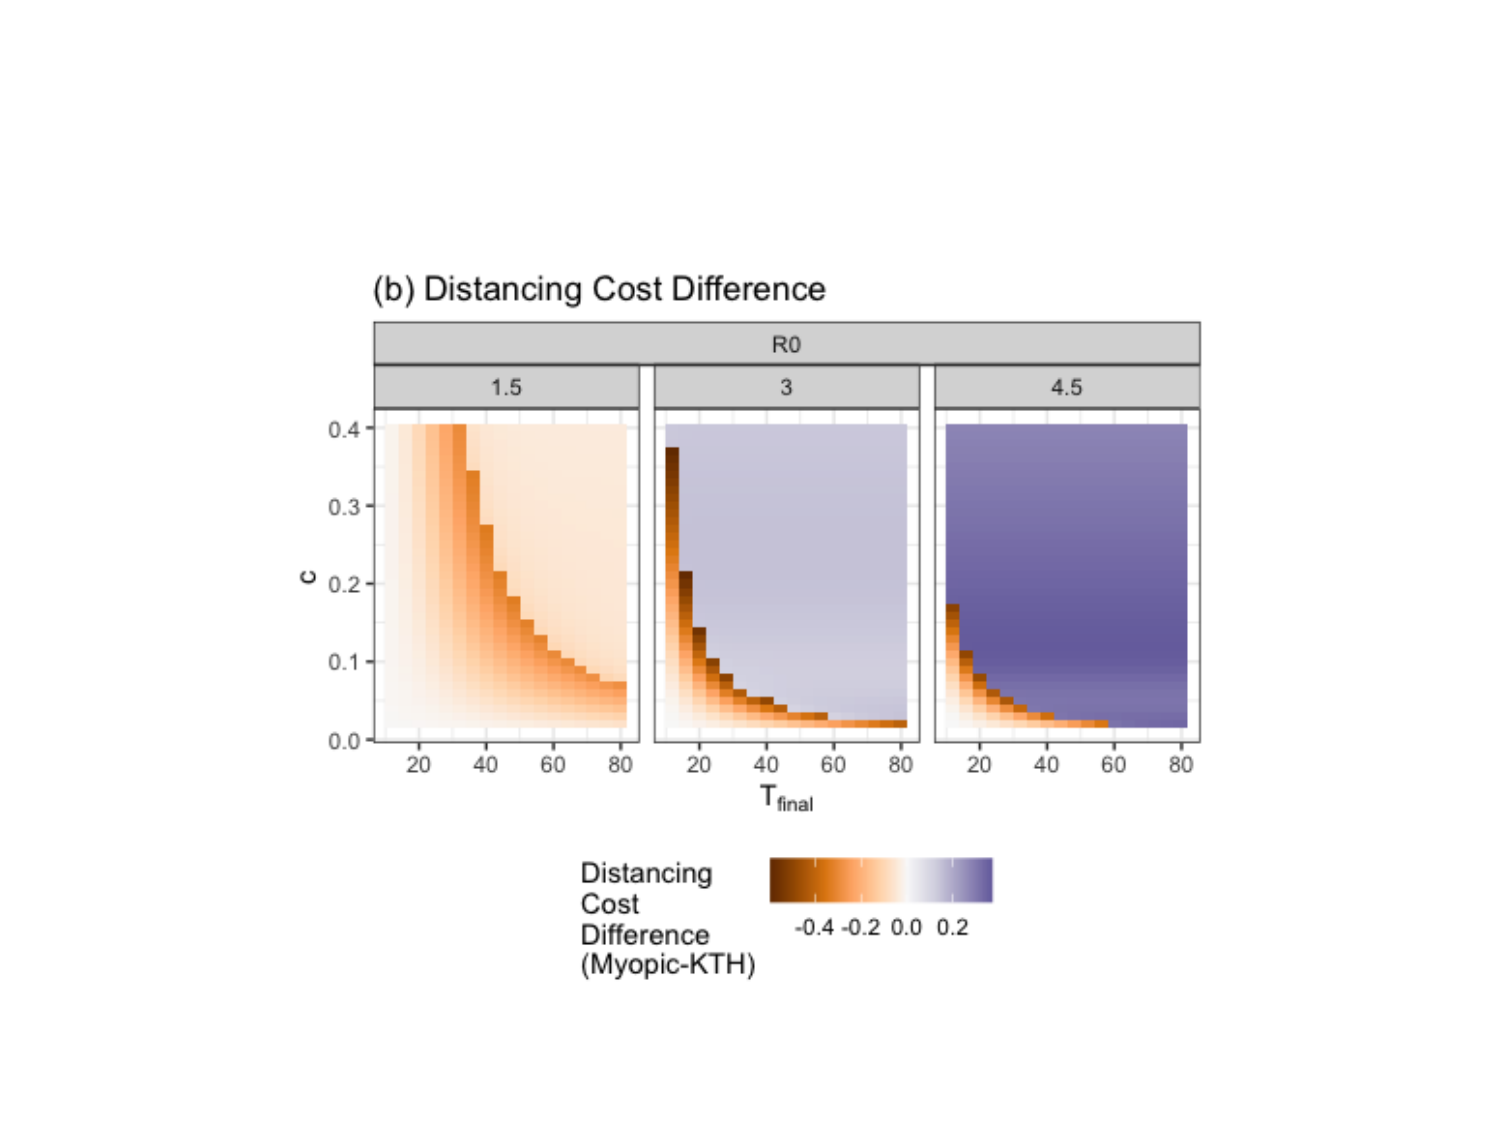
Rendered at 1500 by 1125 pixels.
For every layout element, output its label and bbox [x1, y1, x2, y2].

picture [287, 262, 1215, 1005]
